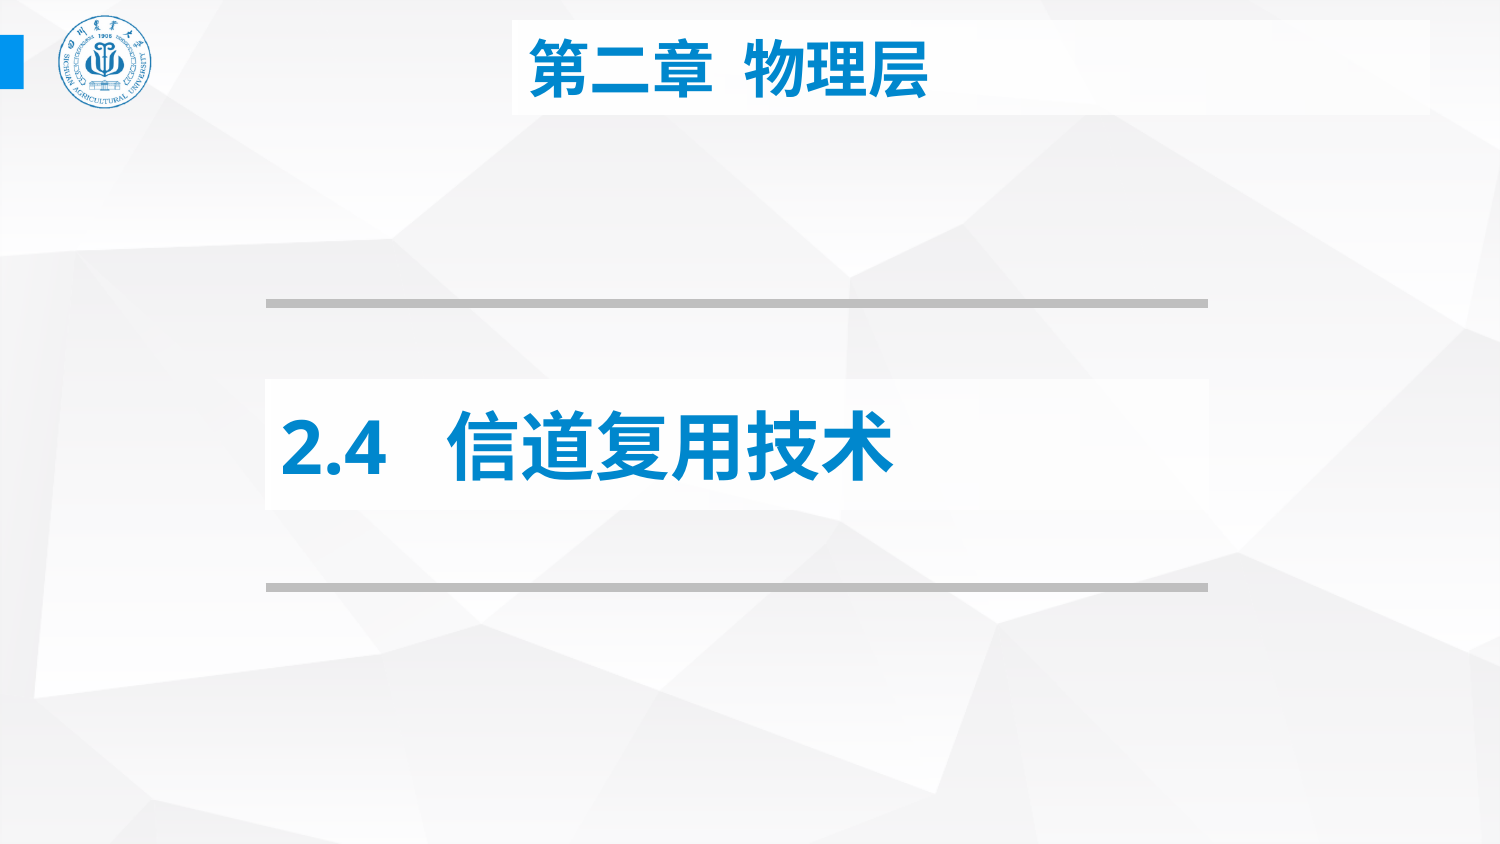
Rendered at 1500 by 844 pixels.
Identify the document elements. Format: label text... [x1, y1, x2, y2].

list 2.4 信道复用技术 [265, 379, 1209, 510]
title 第二章 物理层 [512, 20, 1429, 115]
picture [0, 0, 1500, 844]
